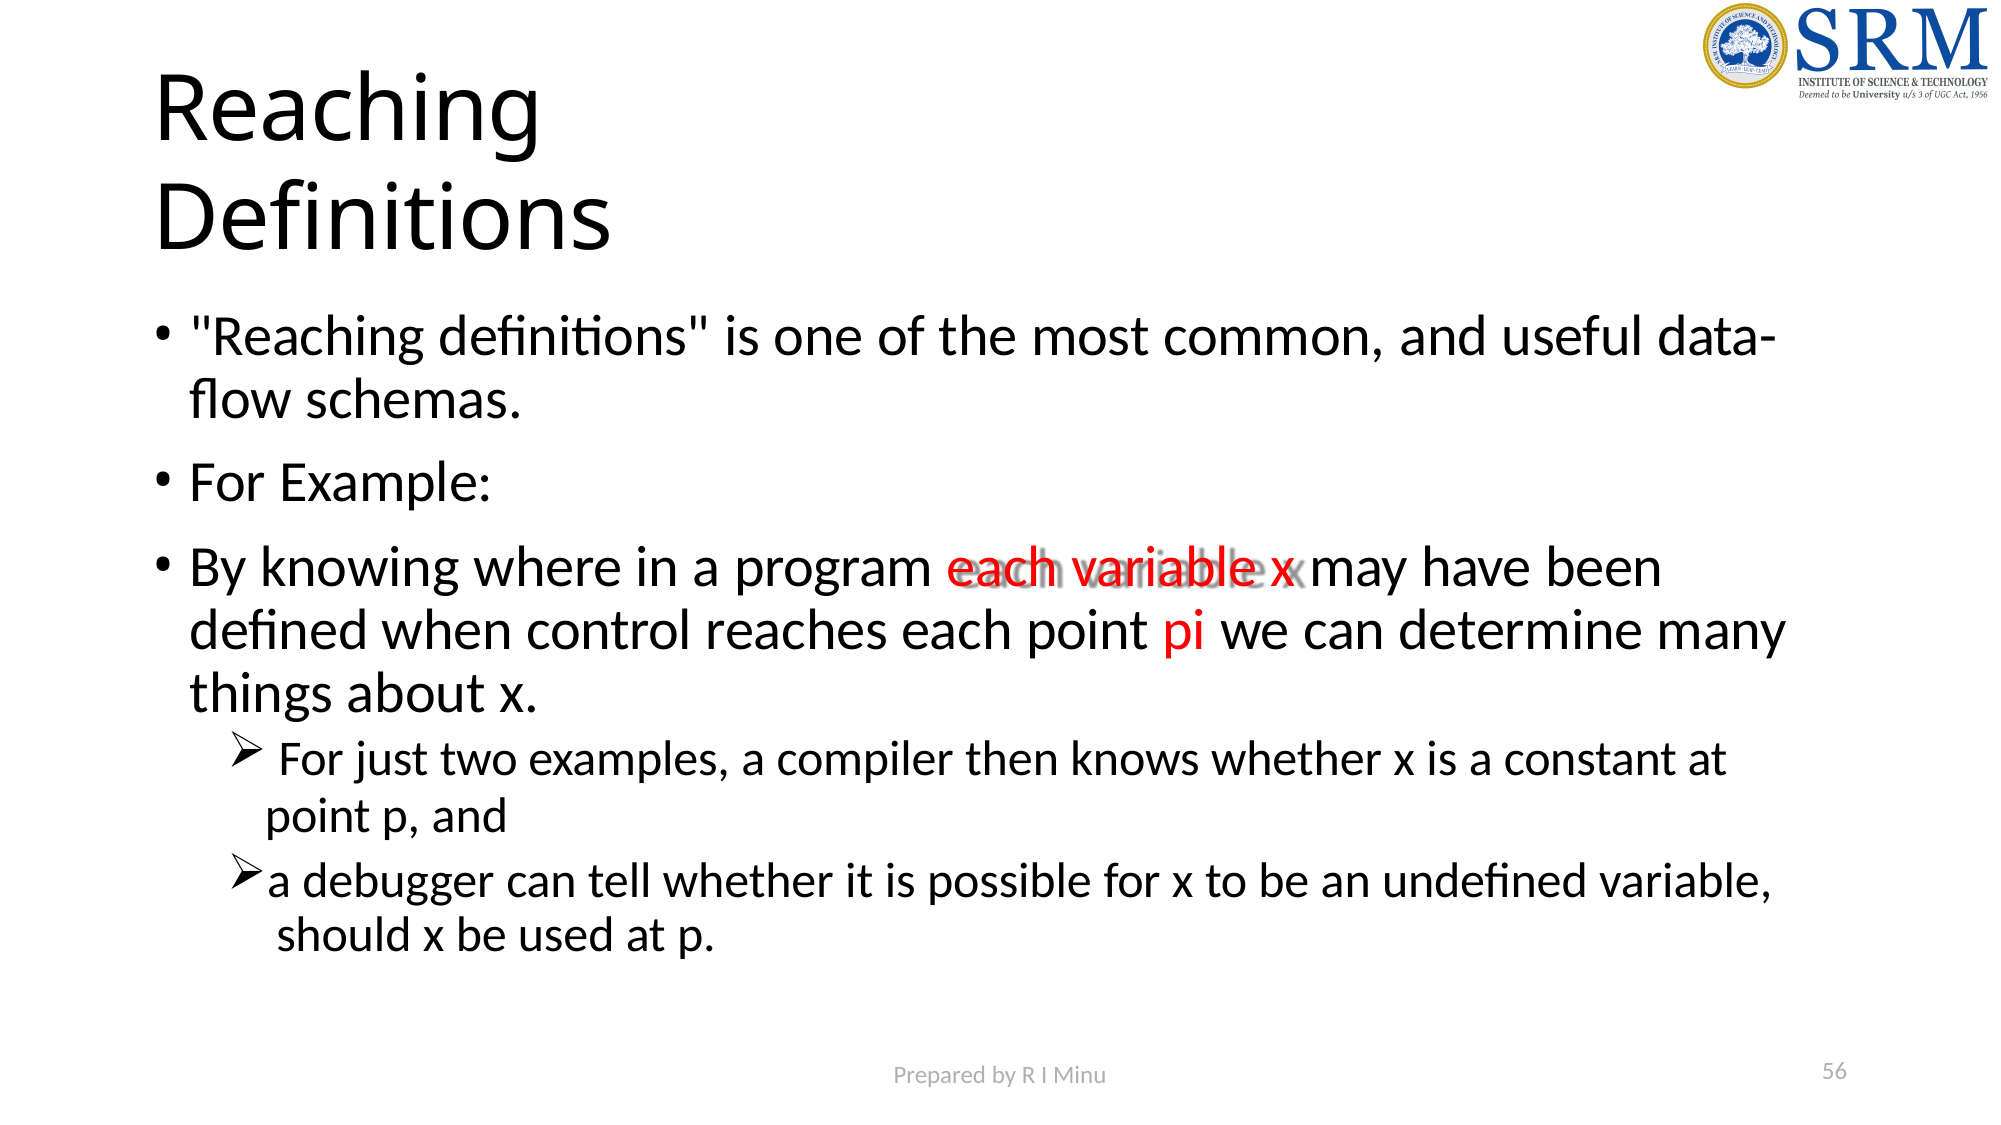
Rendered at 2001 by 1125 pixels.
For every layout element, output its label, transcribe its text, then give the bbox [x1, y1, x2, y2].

slide_number 56 [1805, 744, 1854, 1125]
picture [915, 511, 1358, 642]
title Reaching Definitions [150, 46, 893, 269]
picture [1703, 3, 1988, 100]
text_box "Reaching definitions" is one of the most common, and useful data- flow schemas. For Example: By knowing where in a program each variable x may have been defined when control reaches each point pi we can determine many things about x. For just two examples, a compiler then knows whether x is a constant at point p, and a debugger can tell whether it is possible for x to be an undefined variable, should x be used at p. [150, 294, 1801, 962]
footer Prepared by R I Minu [891, 748, 1109, 1125]
